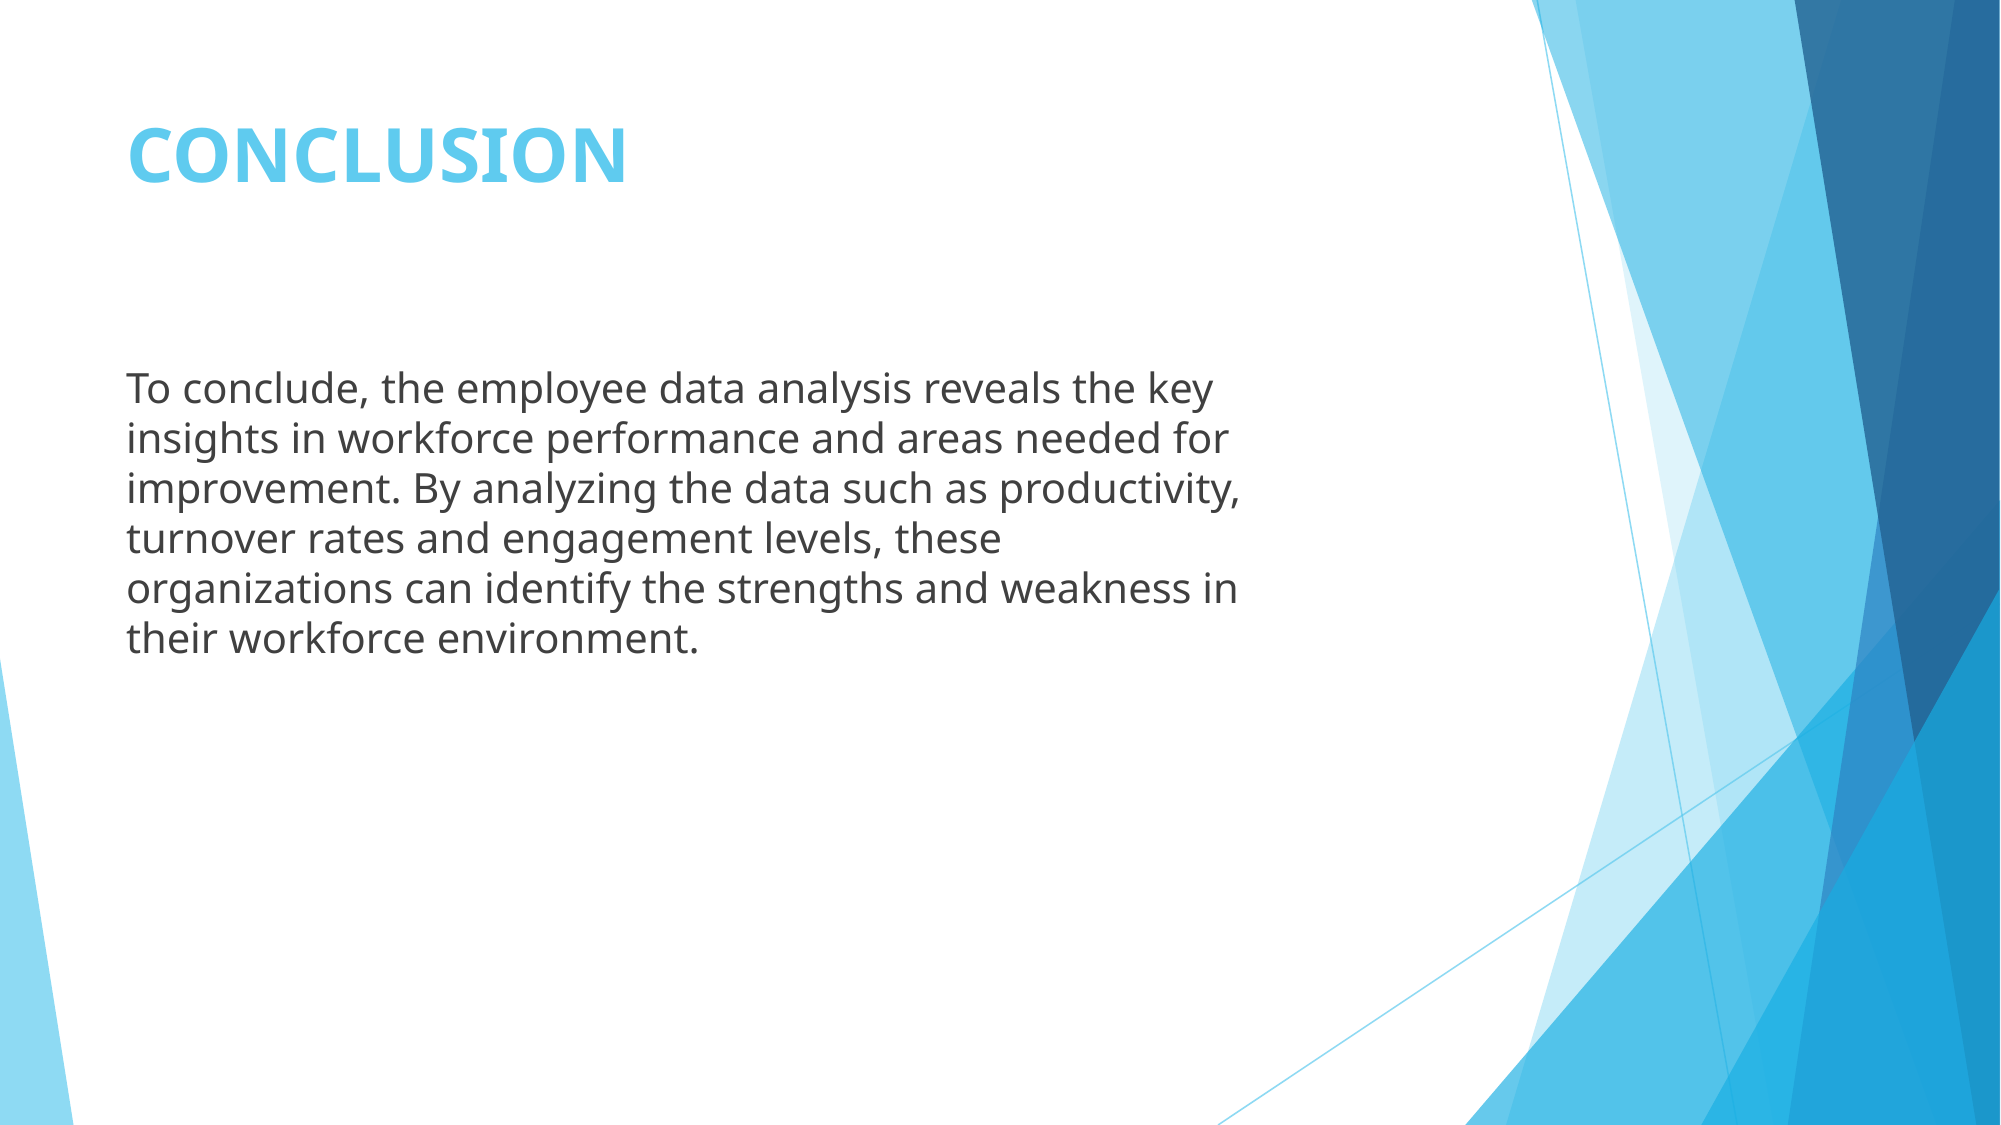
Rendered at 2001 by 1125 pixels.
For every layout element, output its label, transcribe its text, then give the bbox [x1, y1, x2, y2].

list To conclude, the employee data analysis reveals the key insights in workforce performance and areas needed for improvement. By analyzing the data such as productivity, turnover rates and engagement levels, these organizations can identify the strengths and weakness in their workforce environment. [110, 353, 1288, 1076]
title CONCLUSION [110, 99, 1522, 318]
